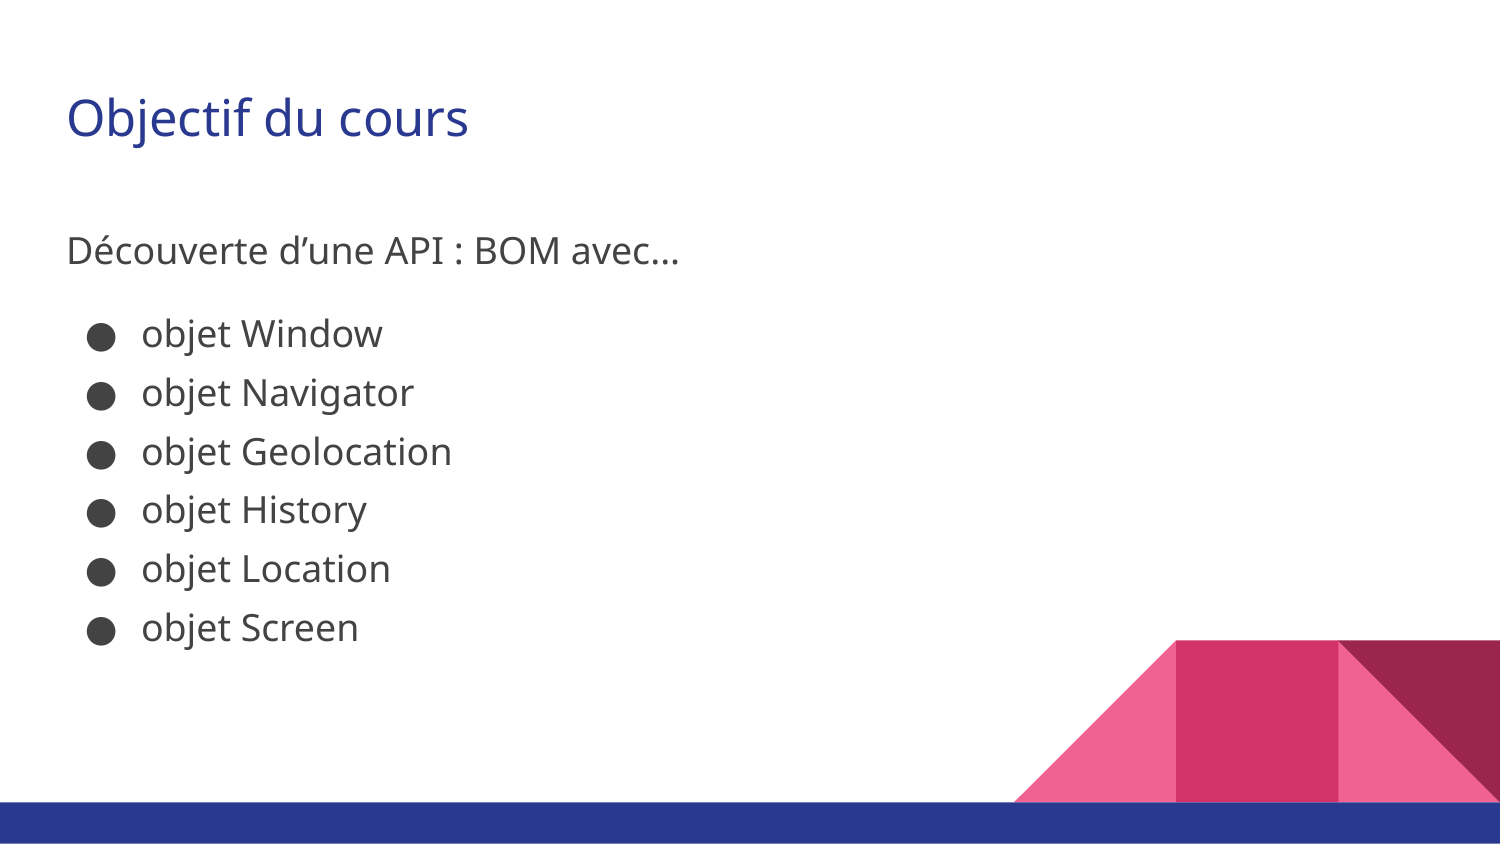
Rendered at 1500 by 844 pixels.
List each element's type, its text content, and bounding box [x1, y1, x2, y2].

title Objectif du cours [51, 67, 1449, 167]
list Découverte d’une API : BOM avec... objet Window objet Navigator objet Geolocation objet History objet Location objet Screen [51, 201, 1449, 750]
